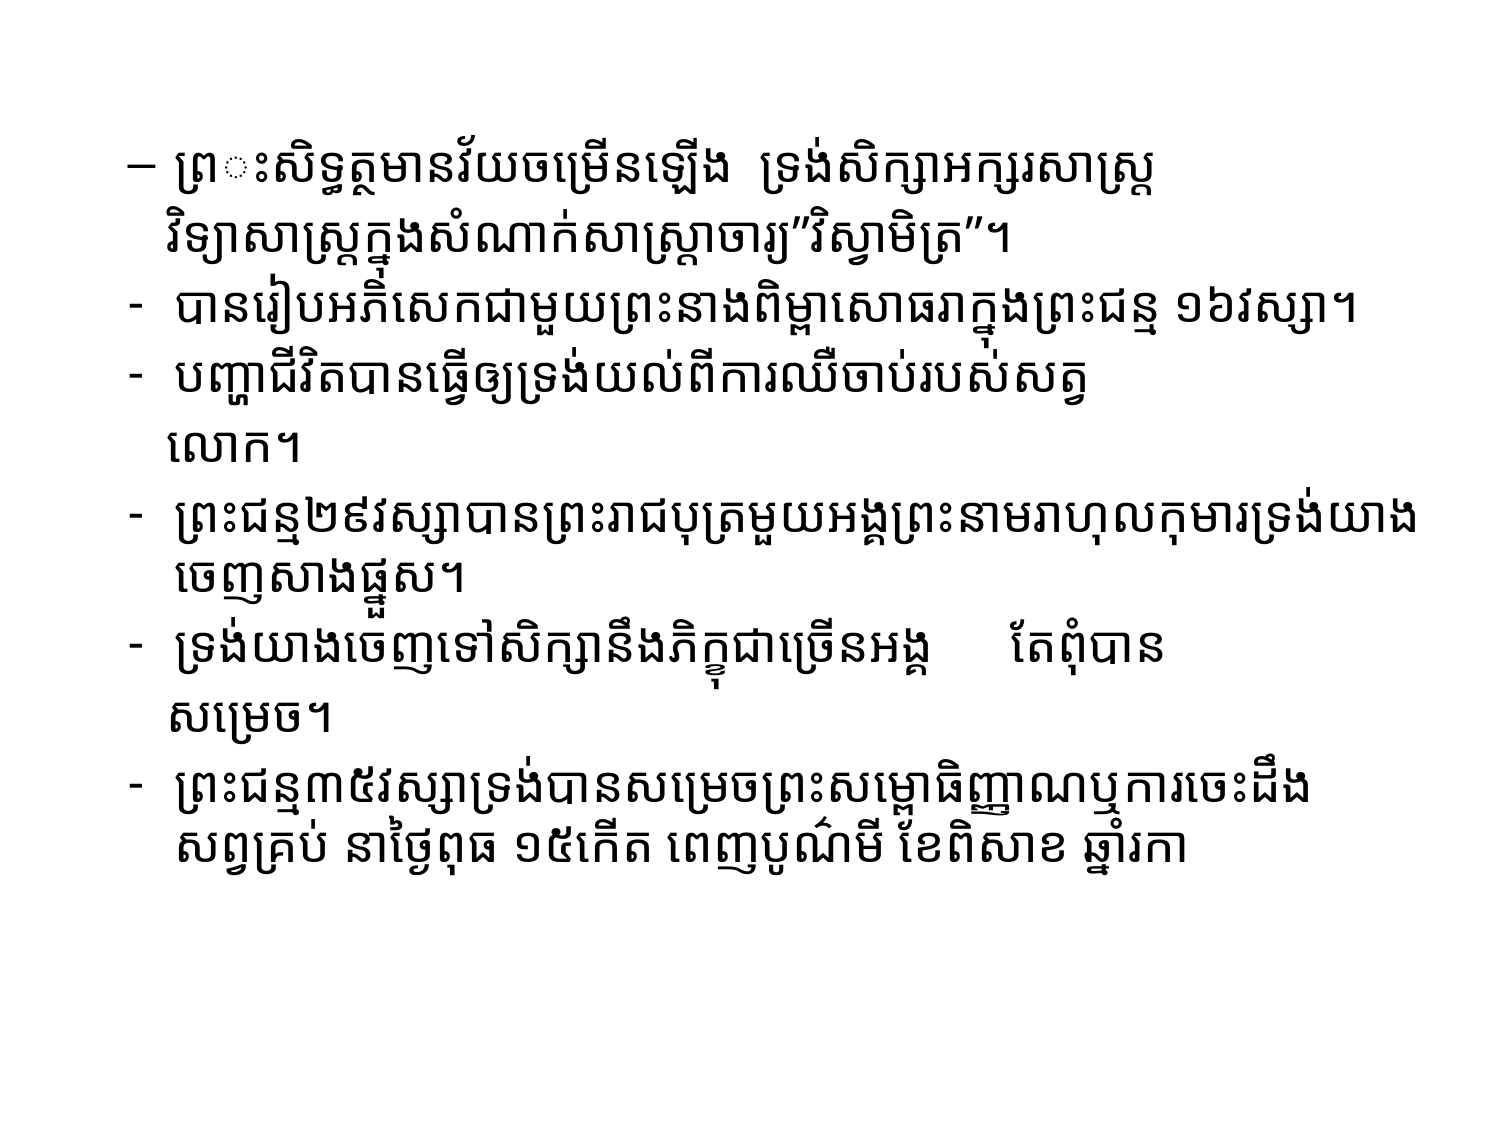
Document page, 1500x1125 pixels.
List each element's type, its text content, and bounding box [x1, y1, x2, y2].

list ព្រះសិទ្ធត្ថមានវ័យចម្រើនឡើង ទ្រង់សិក្សាអក្សរសាស្រ្ត វិទ្យាសាស្រ្តក្នុងសំណាក់សាស្រ្តាចារ្យ”វិស្វាមិត្រ”។ បានរៀបអភិសេកជាមួយព្រះនាងពិម្ពាសោធរាក្នុងព្រះជន្ម ១៦វស្សា។ បញ្ហាជីវិតបានធ្វើឲ្យទ្រង់យល់ពីការឈឺចាប់របស់សត្វ លោក។ ព្រះជន្ម២៩វស្សាបានព្រះរាជបុត្រមួយអង្គព្រះនាមរាហុលកុមារទ្រង់យាងចេញសាងផ្នួស។ ទ្រង់យាងចេញទៅសិក្សានឹងភិក្ខុជាច្រើនអង្គ តែពុំបាន សម្រេច។ ព្រះជន្ម៣៥វស្សាទ្រង់បានសម្រេចព្រះសម្ពោធិញ្ញាណឬការចេះដឹងសព្វគ្រប់ នាថ្ងៃពុធ ១៥កើត ពេញបូណ៌មី ខែពិសាខ ឆ្នាំរកា [37, 125, 1450, 1050]
